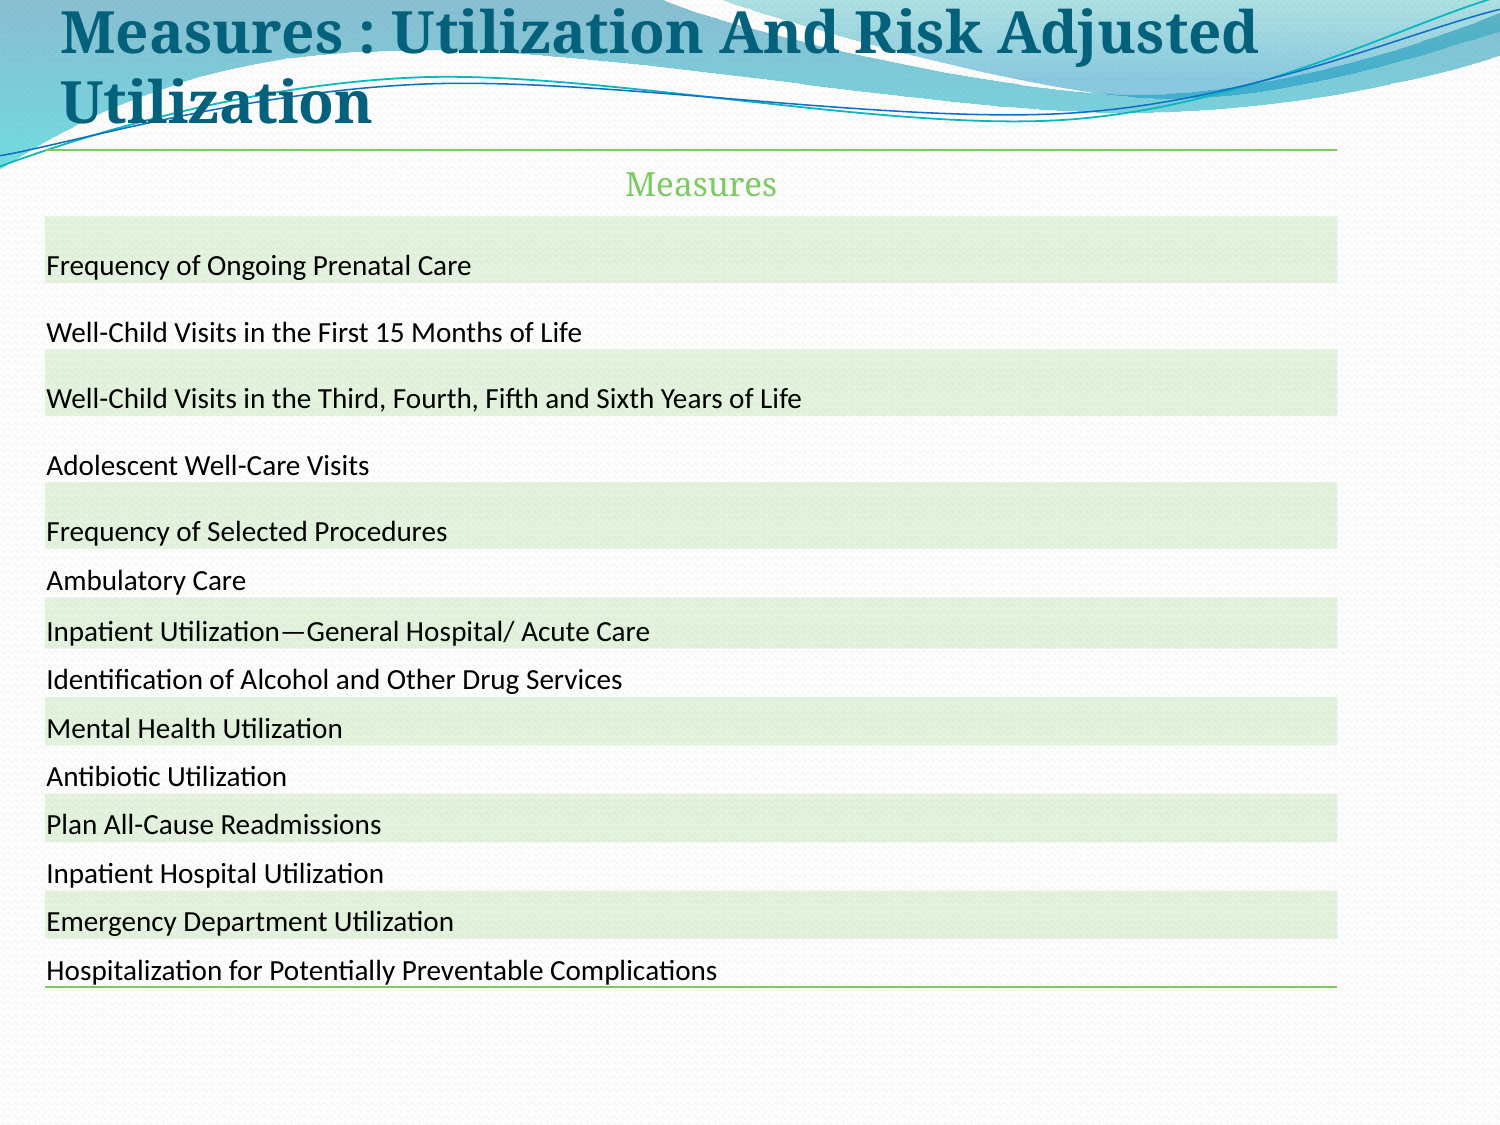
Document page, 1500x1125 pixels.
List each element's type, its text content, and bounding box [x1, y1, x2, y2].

table_cell Mental Health Utilization [45, 697, 1337, 745]
table_cell Identification of Alcohol and Other Drug Services [45, 649, 1337, 697]
table_cell Inpatient Utilization—General Hospital/ Acute Care [45, 597, 1337, 649]
table_cell Hospitalization for Potentially Preventable Complications [45, 939, 1337, 986]
table_cell Well-Child Visits in the Third, Fourth, Fifth and Sixth Years of Life [45, 349, 1337, 416]
table_cell Well-Child Visits in the First 15 Months of Life [45, 283, 1337, 349]
text_box Measures : Utilization And Risk Adjusted Utilization [45, 17, 1450, 113]
table_cell Adolescent Well-Care Visits [45, 416, 1337, 482]
table_cell Plan All-Cause Readmissions [45, 794, 1337, 842]
table_cell Antibiotic Utilization [45, 745, 1337, 794]
table_cell Emergency Department Utilization [45, 891, 1337, 939]
table_cell Frequency of Selected Procedures [45, 482, 1337, 549]
table_header Measures [45, 151, 1337, 216]
table_cell Inpatient Hospital Utilization [45, 842, 1337, 891]
table_cell Ambulatory Care [45, 549, 1337, 597]
table_cell Frequency of Ongoing Prenatal Care [45, 216, 1337, 283]
